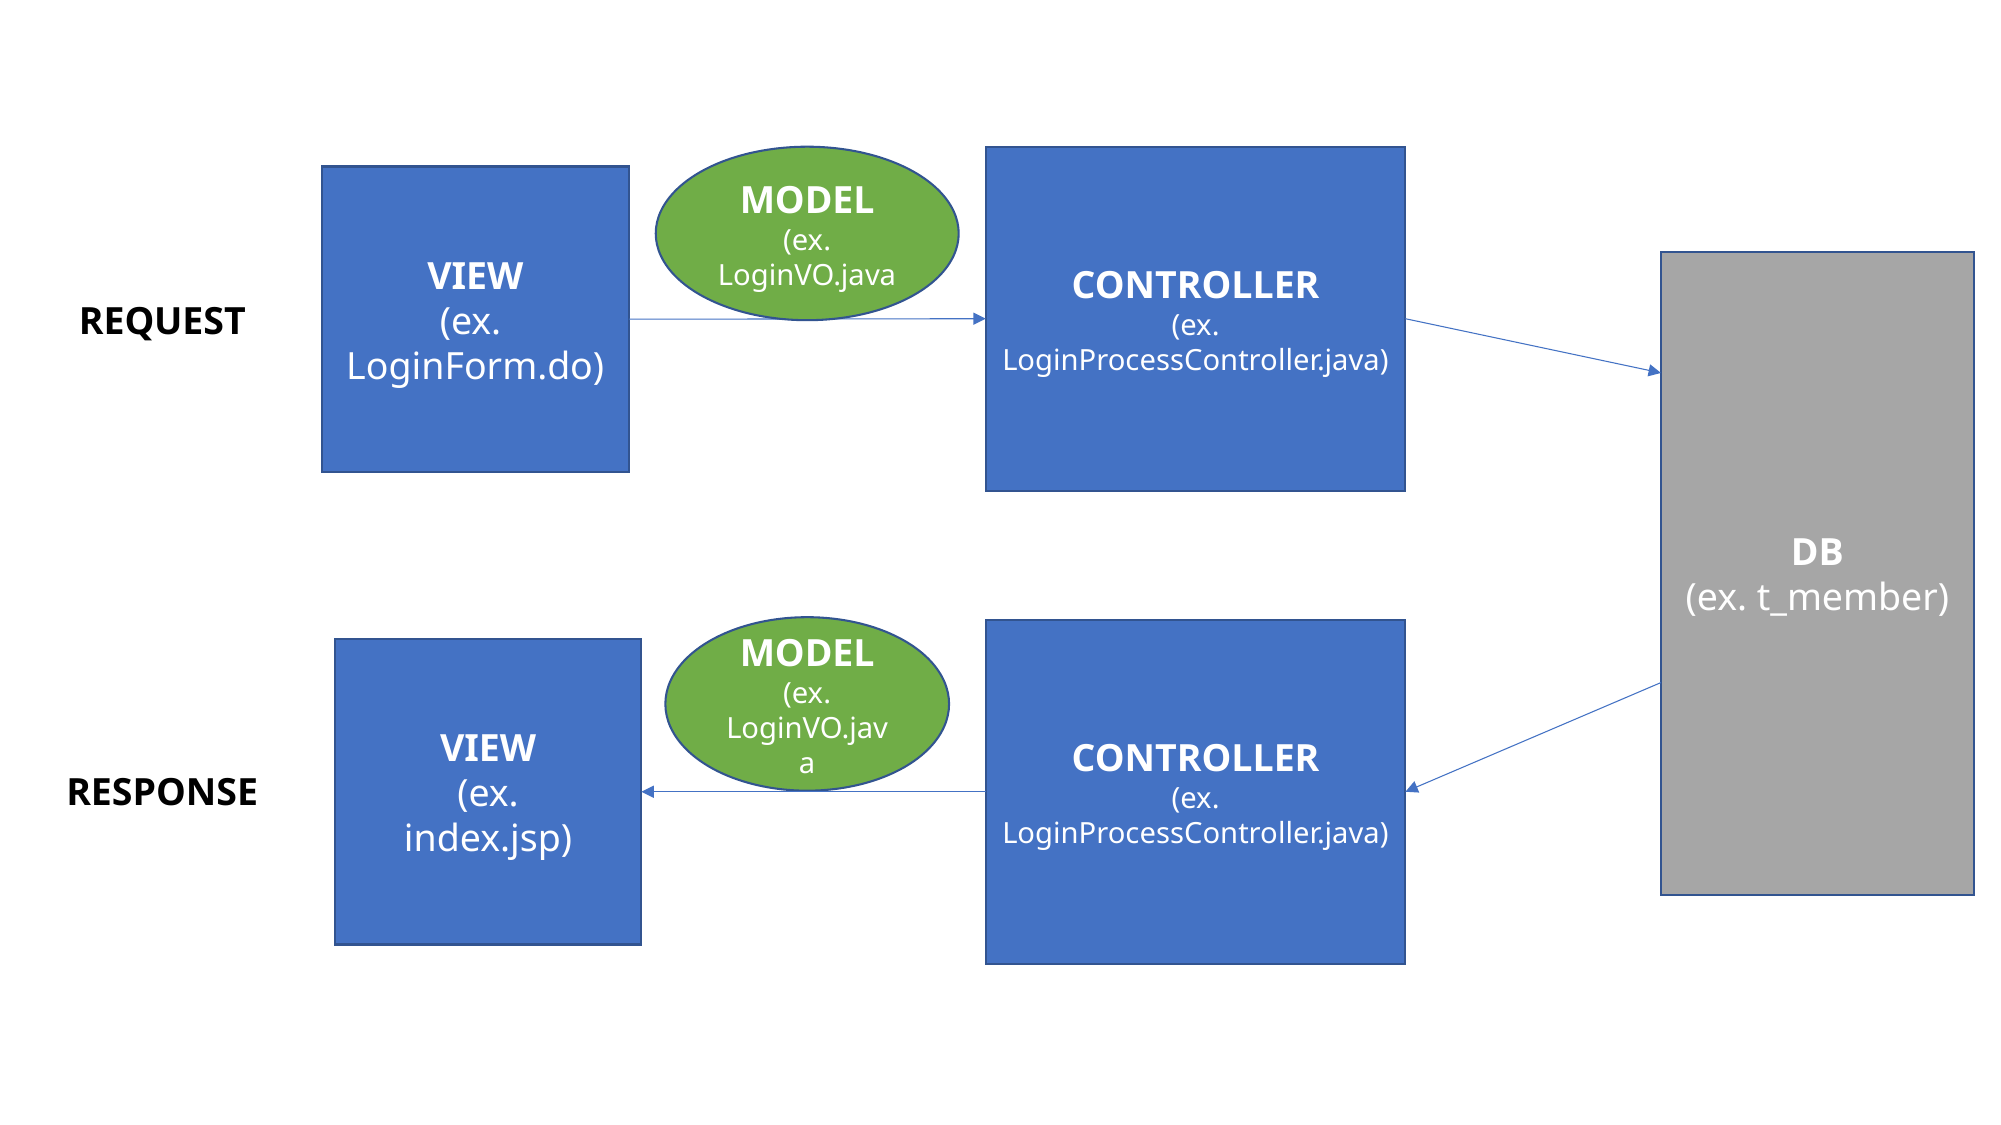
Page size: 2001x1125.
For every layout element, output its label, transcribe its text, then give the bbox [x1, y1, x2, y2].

text_box RESPONSE [51, 760, 274, 821]
text_box VIEW (ex. LoginForm.do) [321, 165, 630, 473]
text_box MODEL (ex. LoginVO.java [654, 145, 960, 318]
text_box VIEW (ex. index.jsp) [334, 638, 642, 946]
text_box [1405, 682, 1662, 792]
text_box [1405, 318, 1662, 373]
text_box DB (ex. t_member) [1660, 251, 1975, 896]
text_box REQUEST [64, 289, 261, 350]
text_box CONTROLLER (ex. LoginProcessController.java) [985, 619, 1406, 965]
text_box MODEL (ex. LoginVO.java [664, 616, 951, 791]
text_box CONTROLLER (ex. LoginProcessController.java) [985, 146, 1406, 492]
